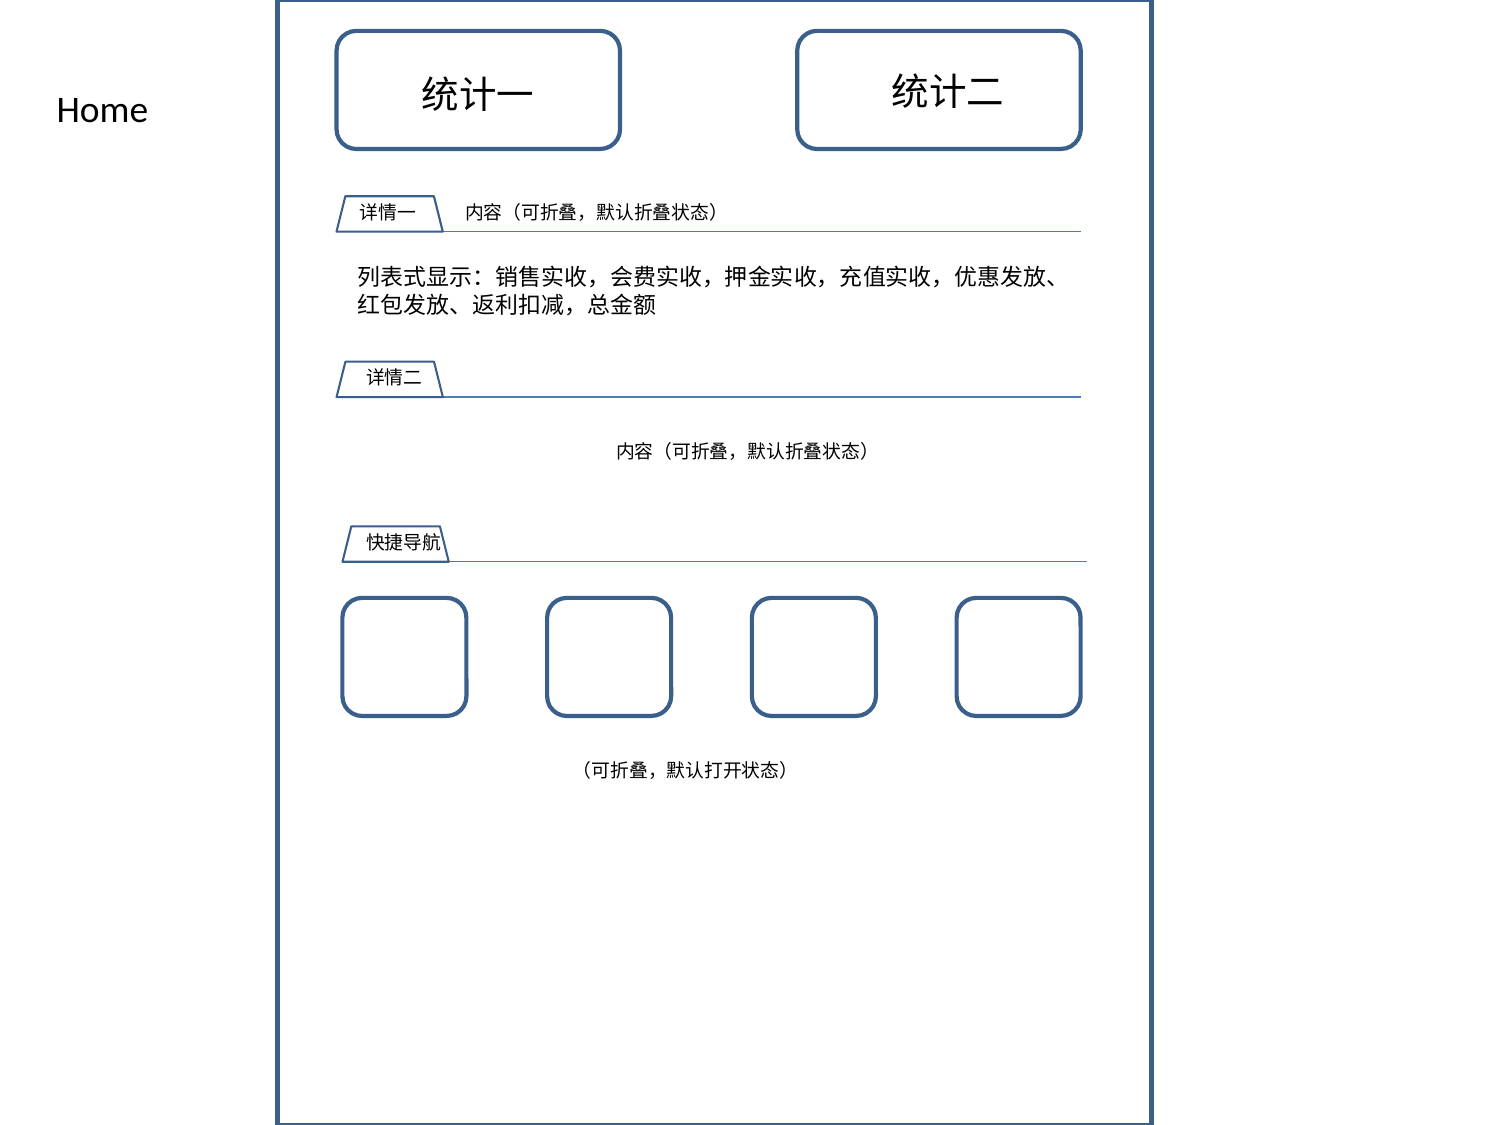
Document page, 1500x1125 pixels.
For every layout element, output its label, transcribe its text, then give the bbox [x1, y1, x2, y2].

text_box 内容（可折叠，默认折叠状态） [450, 193, 752, 231]
text_box 统计二 [876, 60, 1020, 121]
text_box [795, 28, 1083, 152]
text_box 详情一 [345, 193, 450, 231]
text_box 详情二 [351, 358, 458, 396]
text_box 快捷导航 [351, 523, 458, 560]
text_box [749, 595, 879, 719]
text_box [340, 524, 351, 564]
text_box 内容（可折叠，默认折叠状态） [601, 432, 903, 470]
text_box [334, 359, 351, 399]
text_box [275, 0, 1154, 1125]
text_box [334, 28, 623, 152]
text_box 列表式显示：销售实收，会费实收，押金实收，充值实收，优惠发放、红包发放、返利扣减，总金额 [342, 255, 1093, 325]
text_box [340, 595, 469, 719]
text_box Home [41, 78, 164, 138]
text_box [545, 595, 674, 719]
text_box 统计一 [407, 63, 550, 124]
text_box [954, 595, 1083, 719]
text_box [334, 194, 345, 234]
text_box （可折叠，默认打开状态） [558, 751, 860, 789]
